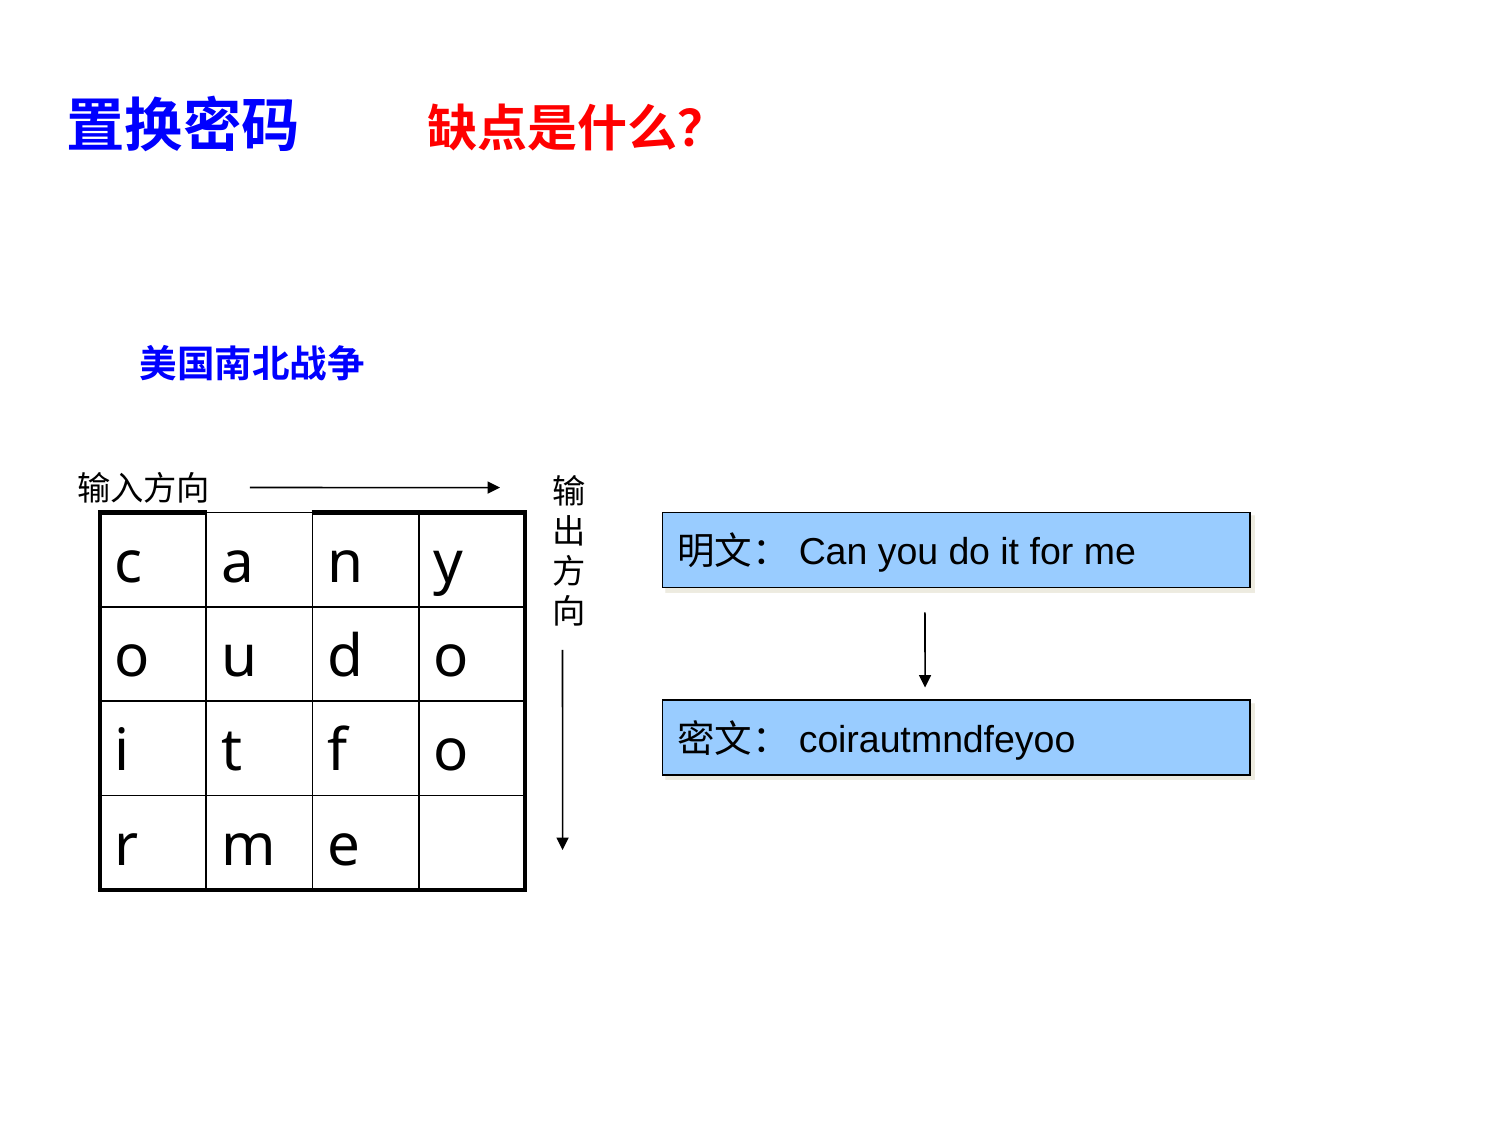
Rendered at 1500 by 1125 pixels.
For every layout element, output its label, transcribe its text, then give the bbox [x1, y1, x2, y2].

table_cell r [102, 796, 205, 888]
table_cell o [420, 608, 523, 700]
text_box 密文：coirautmndfeyoo [662, 699, 1250, 775]
table_cell [420, 796, 523, 888]
text_box 缺点是什么？ [412, 88, 743, 164]
text_box [918, 612, 932, 688]
table_cell m [207, 796, 312, 888]
table_cell f [313, 702, 418, 795]
table_header n [313, 515, 418, 606]
text_box 美国南北战争 [125, 324, 400, 400]
table_cell d [313, 608, 418, 700]
table_cell e [313, 796, 418, 888]
text_box [249, 481, 500, 494]
table_header y [420, 515, 523, 606]
text_box [556, 649, 569, 850]
table_cell t [207, 702, 312, 795]
table_cell o [420, 702, 523, 795]
table_header a [207, 513, 312, 606]
table_header c [102, 515, 205, 606]
table_cell u [207, 608, 312, 700]
text_box 输入方向 [62, 462, 238, 513]
table_cell o [102, 608, 205, 700]
table_cell i [102, 702, 205, 795]
text_box 输 出 方 向 [537, 462, 588, 638]
text_box 明文：Can you do it for me [662, 512, 1250, 588]
text_box 置换密码 [52, 88, 315, 167]
